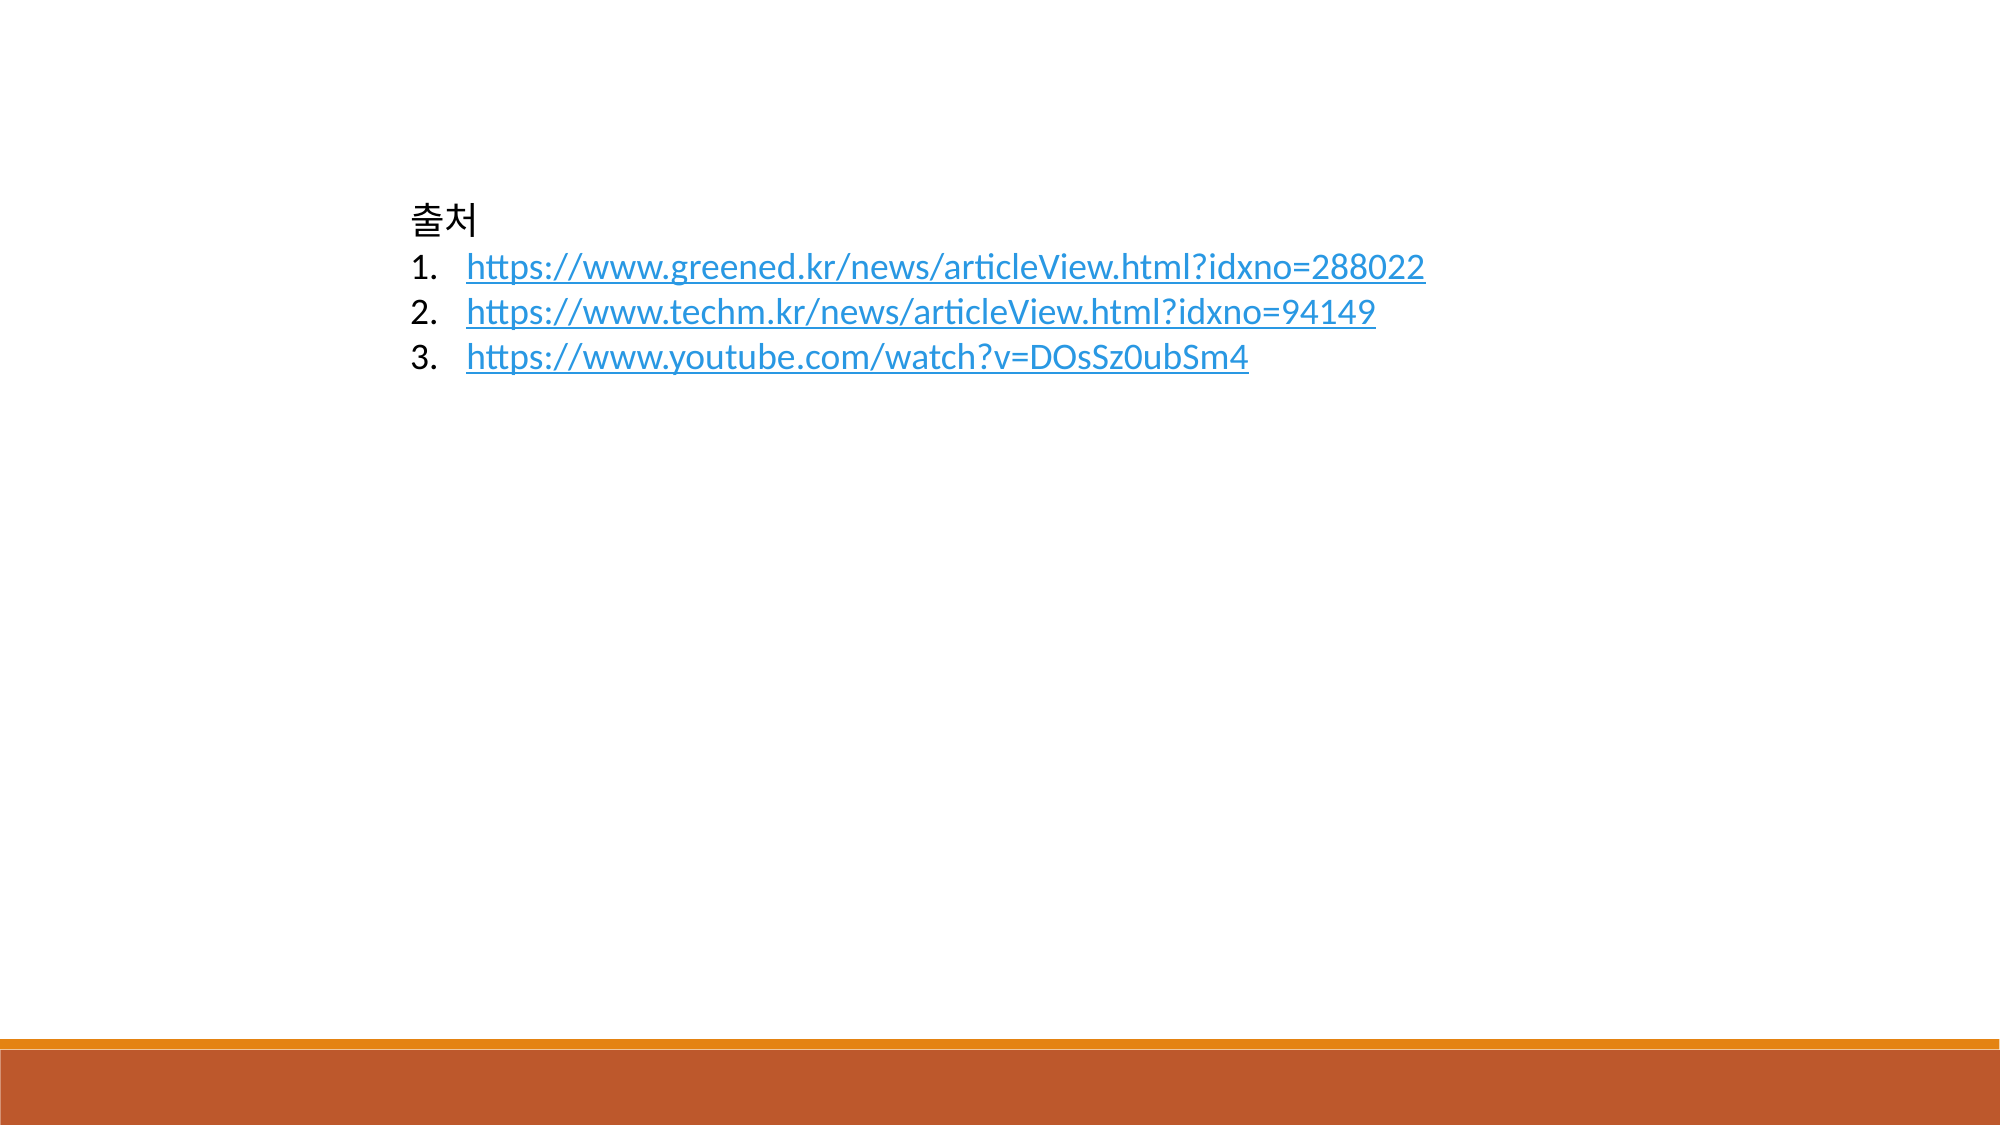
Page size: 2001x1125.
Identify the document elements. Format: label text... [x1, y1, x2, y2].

text_box 출처 https://www.greened.kr/news/articleView.html?idxno=288022 https://www.techm.kr/news/articleView.html?idxno=94149 https://www.youtube.com/watch?v=DOsSz0ubSm4 [395, 189, 1979, 430]
